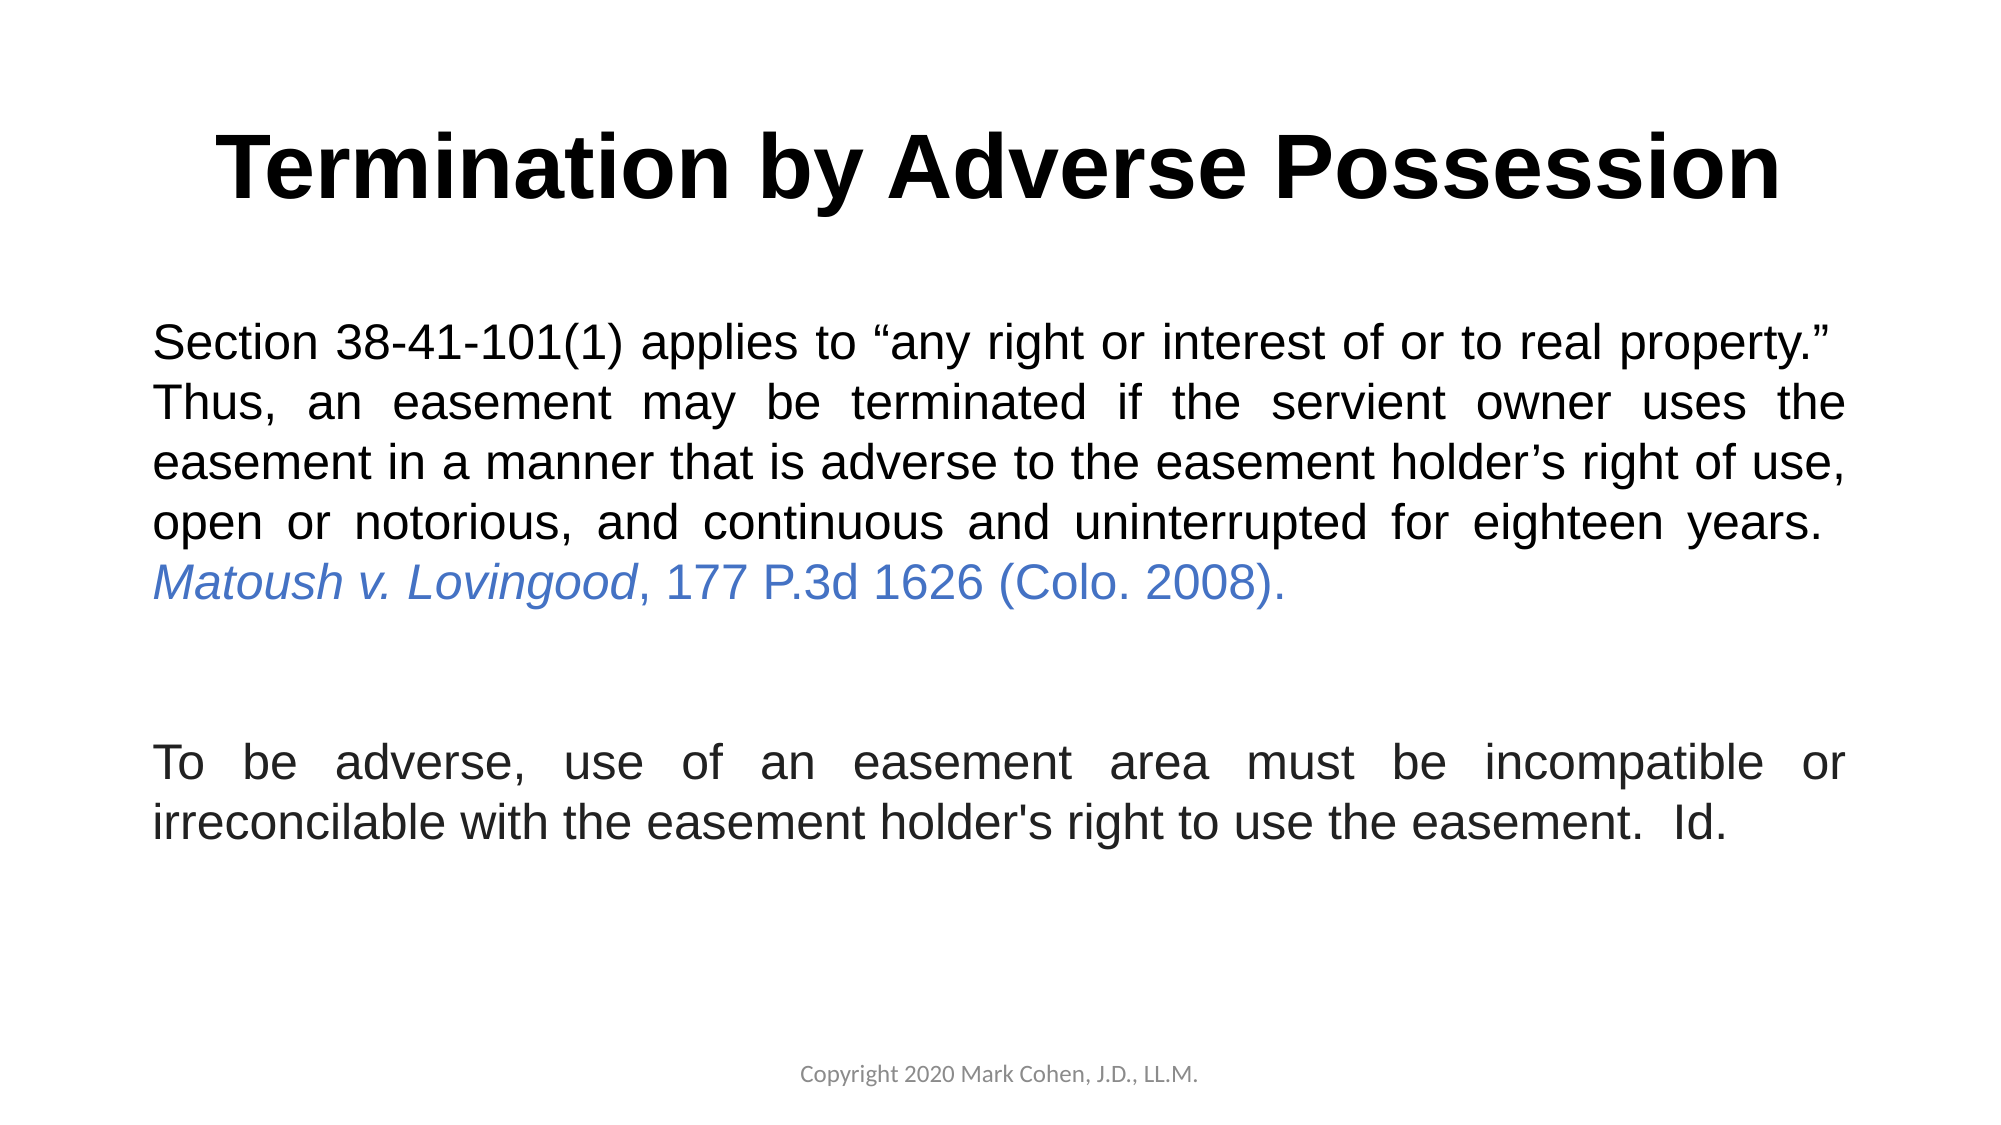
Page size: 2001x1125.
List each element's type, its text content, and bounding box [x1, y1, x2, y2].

list Section 38-41-101(1) applies to “any right or interest of or to real property.” Thus, an easement may be terminated if the servient owner uses the easement in a manner that is adverse to the easement holder’s right of use, open or notorious, and continuous and uninterrupted for eighteen years. Matoush v. Lovingood, 177 P.3d 1626 (Colo. 2008). To be adverse, use of an easement area must be incompatible or irreconcilable with the easement holder's right to use the easement. Id. [137, 302, 1863, 1016]
footer Copyright 2020 Mark Cohen, J.D., LL.M. [662, 1042, 1338, 1103]
title Termination by Adverse Possession [137, 59, 1863, 278]
